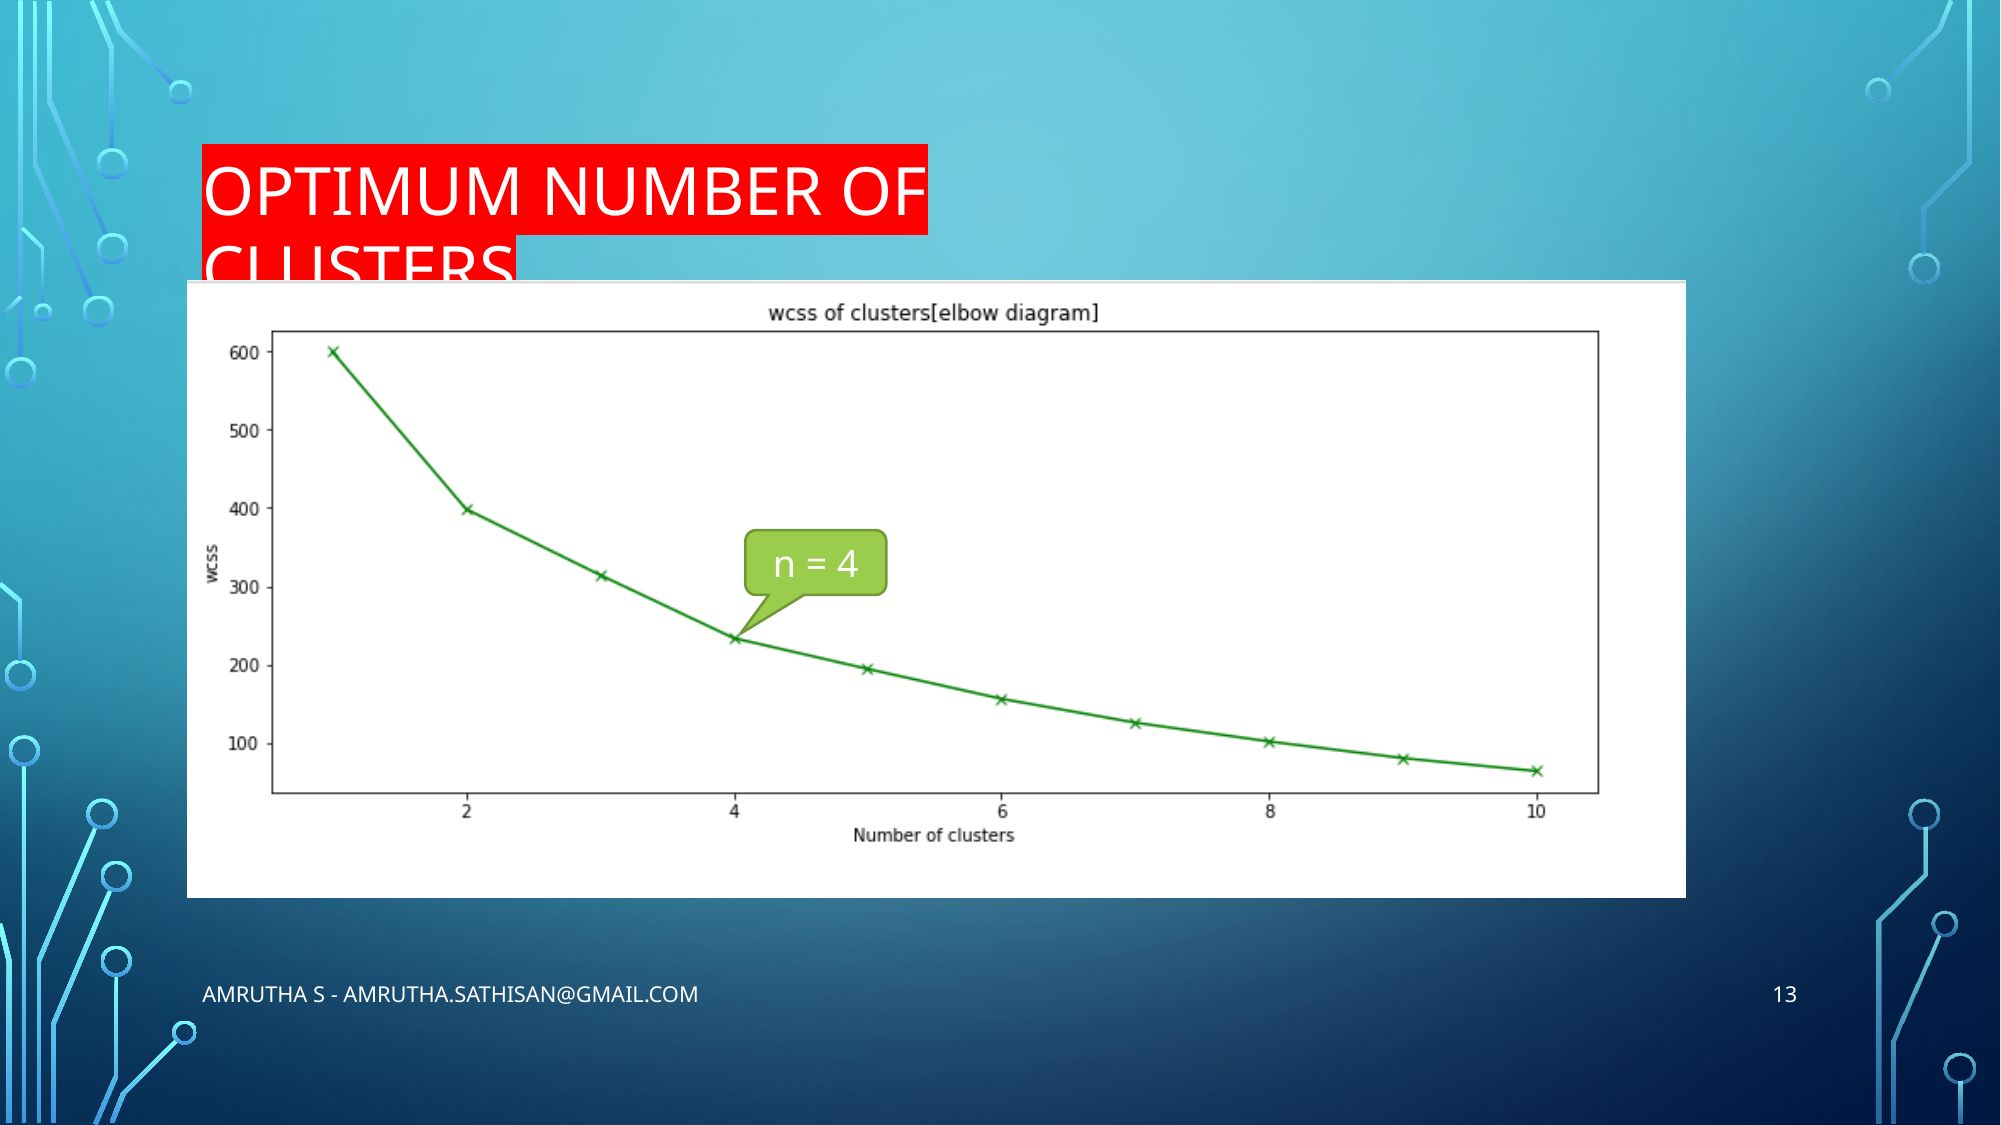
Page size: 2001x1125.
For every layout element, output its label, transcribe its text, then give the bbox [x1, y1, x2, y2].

footer Amrutha S - amrutha.sathisan@gmail.com [187, 965, 1211, 1025]
picture [186, 280, 1686, 898]
text_box OPTIMUM NUMBER OF CLUSTERS [187, 140, 1162, 280]
slide_number 13 [1685, 965, 1813, 1025]
